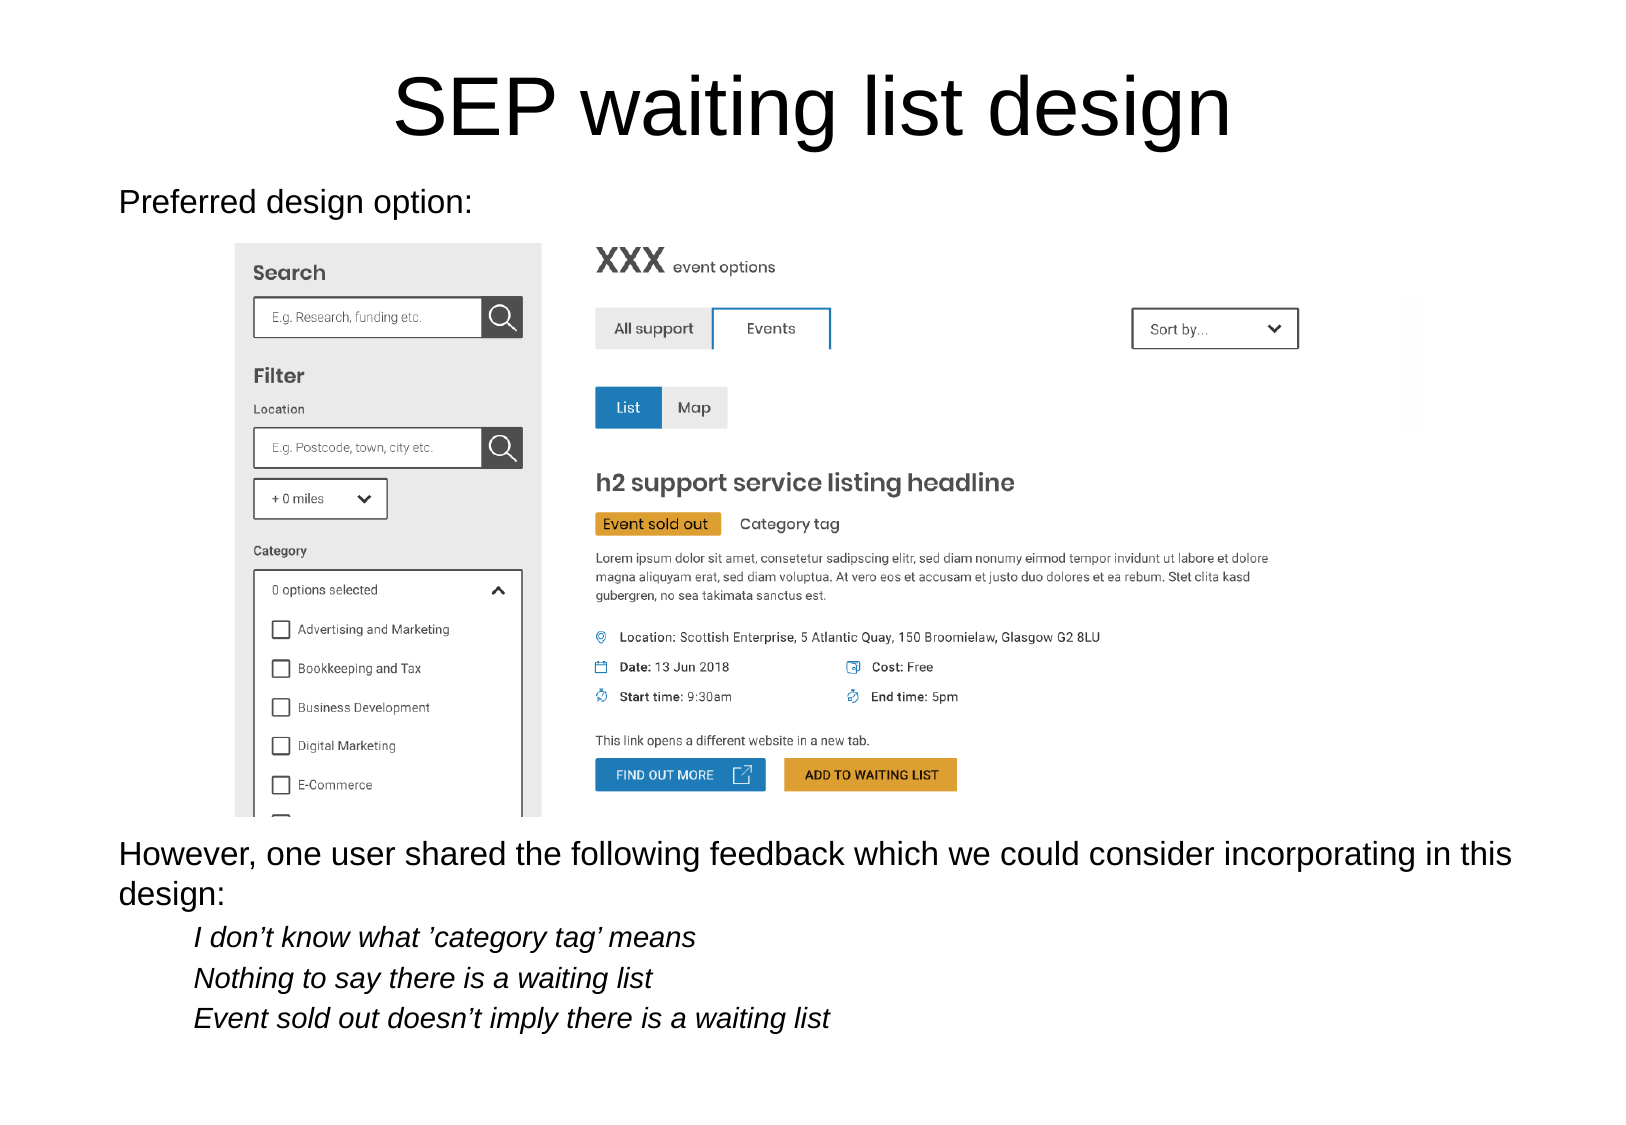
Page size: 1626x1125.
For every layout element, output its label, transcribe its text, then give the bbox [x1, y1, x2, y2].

title SEP waiting list design [81, 45, 1544, 233]
list Preferred design option: However, one user shared the following feedback which we could consider incorporating in this design: I don’t know what ’category tag’ means Nothing to say there is a waiting list Event sold out doesn’t imply there is a waiting list [103, 172, 1591, 1104]
picture [232, 243, 1463, 817]
